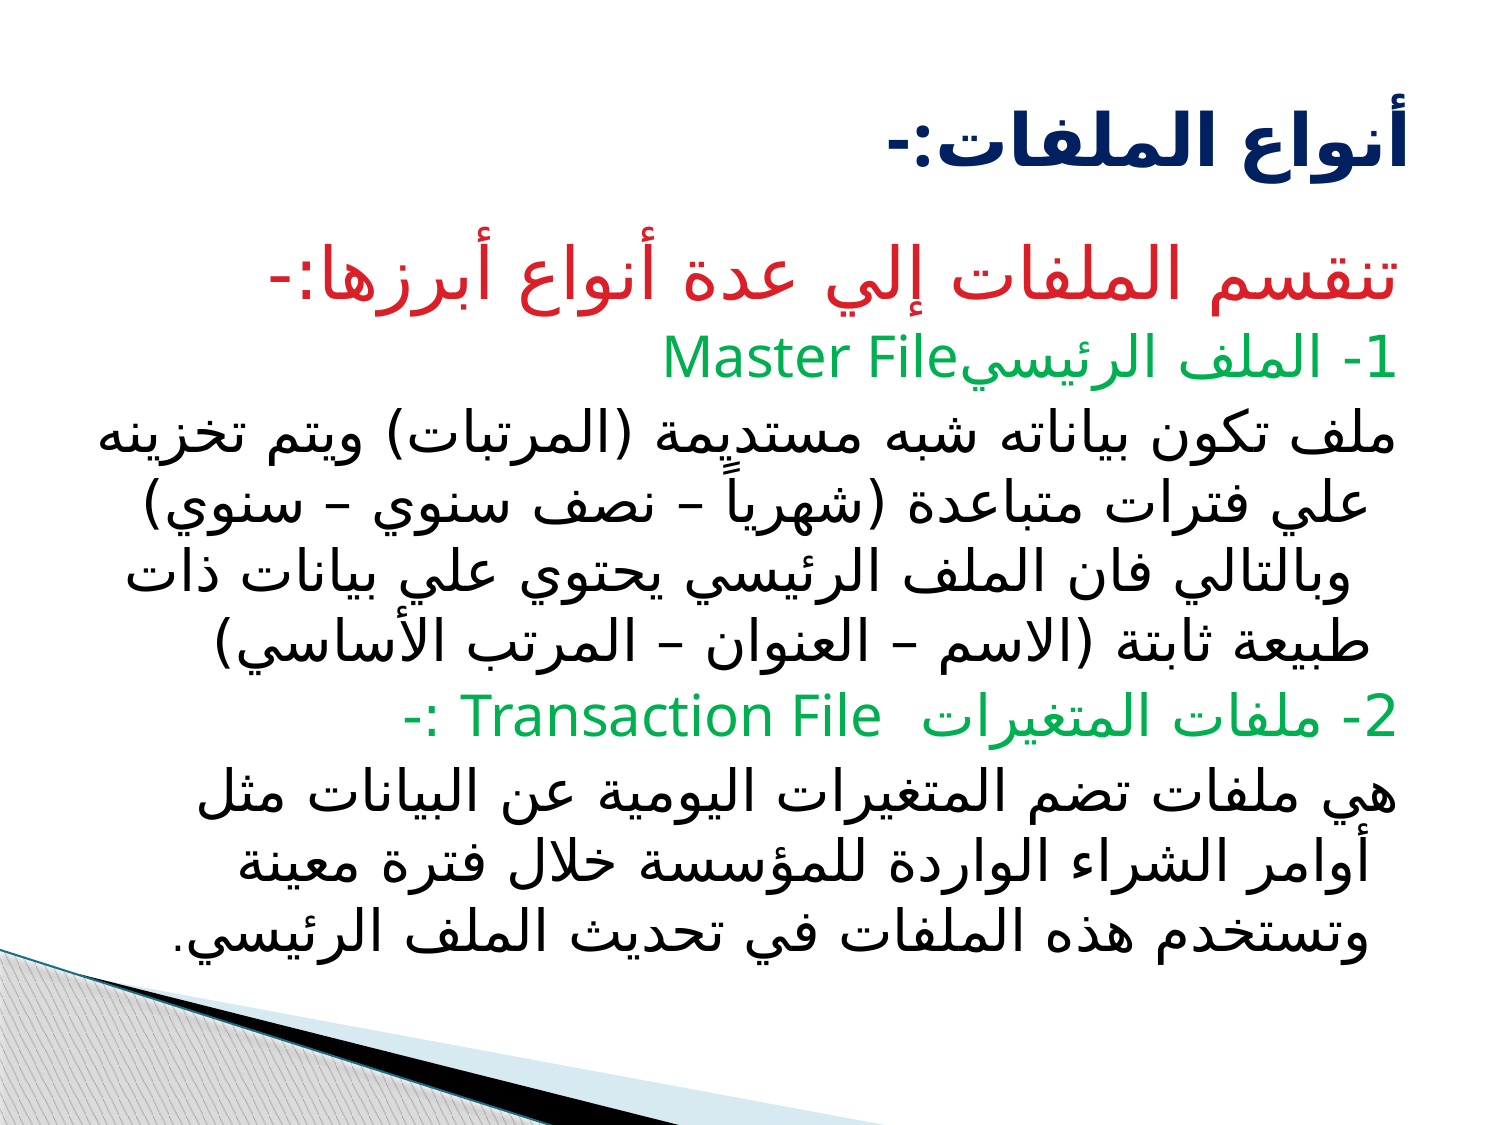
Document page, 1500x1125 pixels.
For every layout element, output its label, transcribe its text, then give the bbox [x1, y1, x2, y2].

title أنواع الملفات:- [76, 66, 1427, 209]
list تنقسم الملفات إلي عدة أنواع أبرزها:- 1- الملف الرئيسيMaster File ملف تكون بياناته شبه مستديمة (المرتبات) ويتم تخزينه علي فترات متباعدة (شهرياً – نصف سنوي – سنوي) وبالتالي فان الملف الرئيسي يحتوي علي بيانات ذات طبيعة ثابتة (الاسم – العنوان – المرتب الأساسي) 2- ملفات المتغيرات Transaction File :- هي ملفات تضم المتغيرات اليومية عن البيانات مثل أوامر الشراء الواردة للمؤسسة خلال فترة معينة وتستخدم هذه الملفات في تحديث الملف الرئيسي. [76, 219, 1427, 988]
